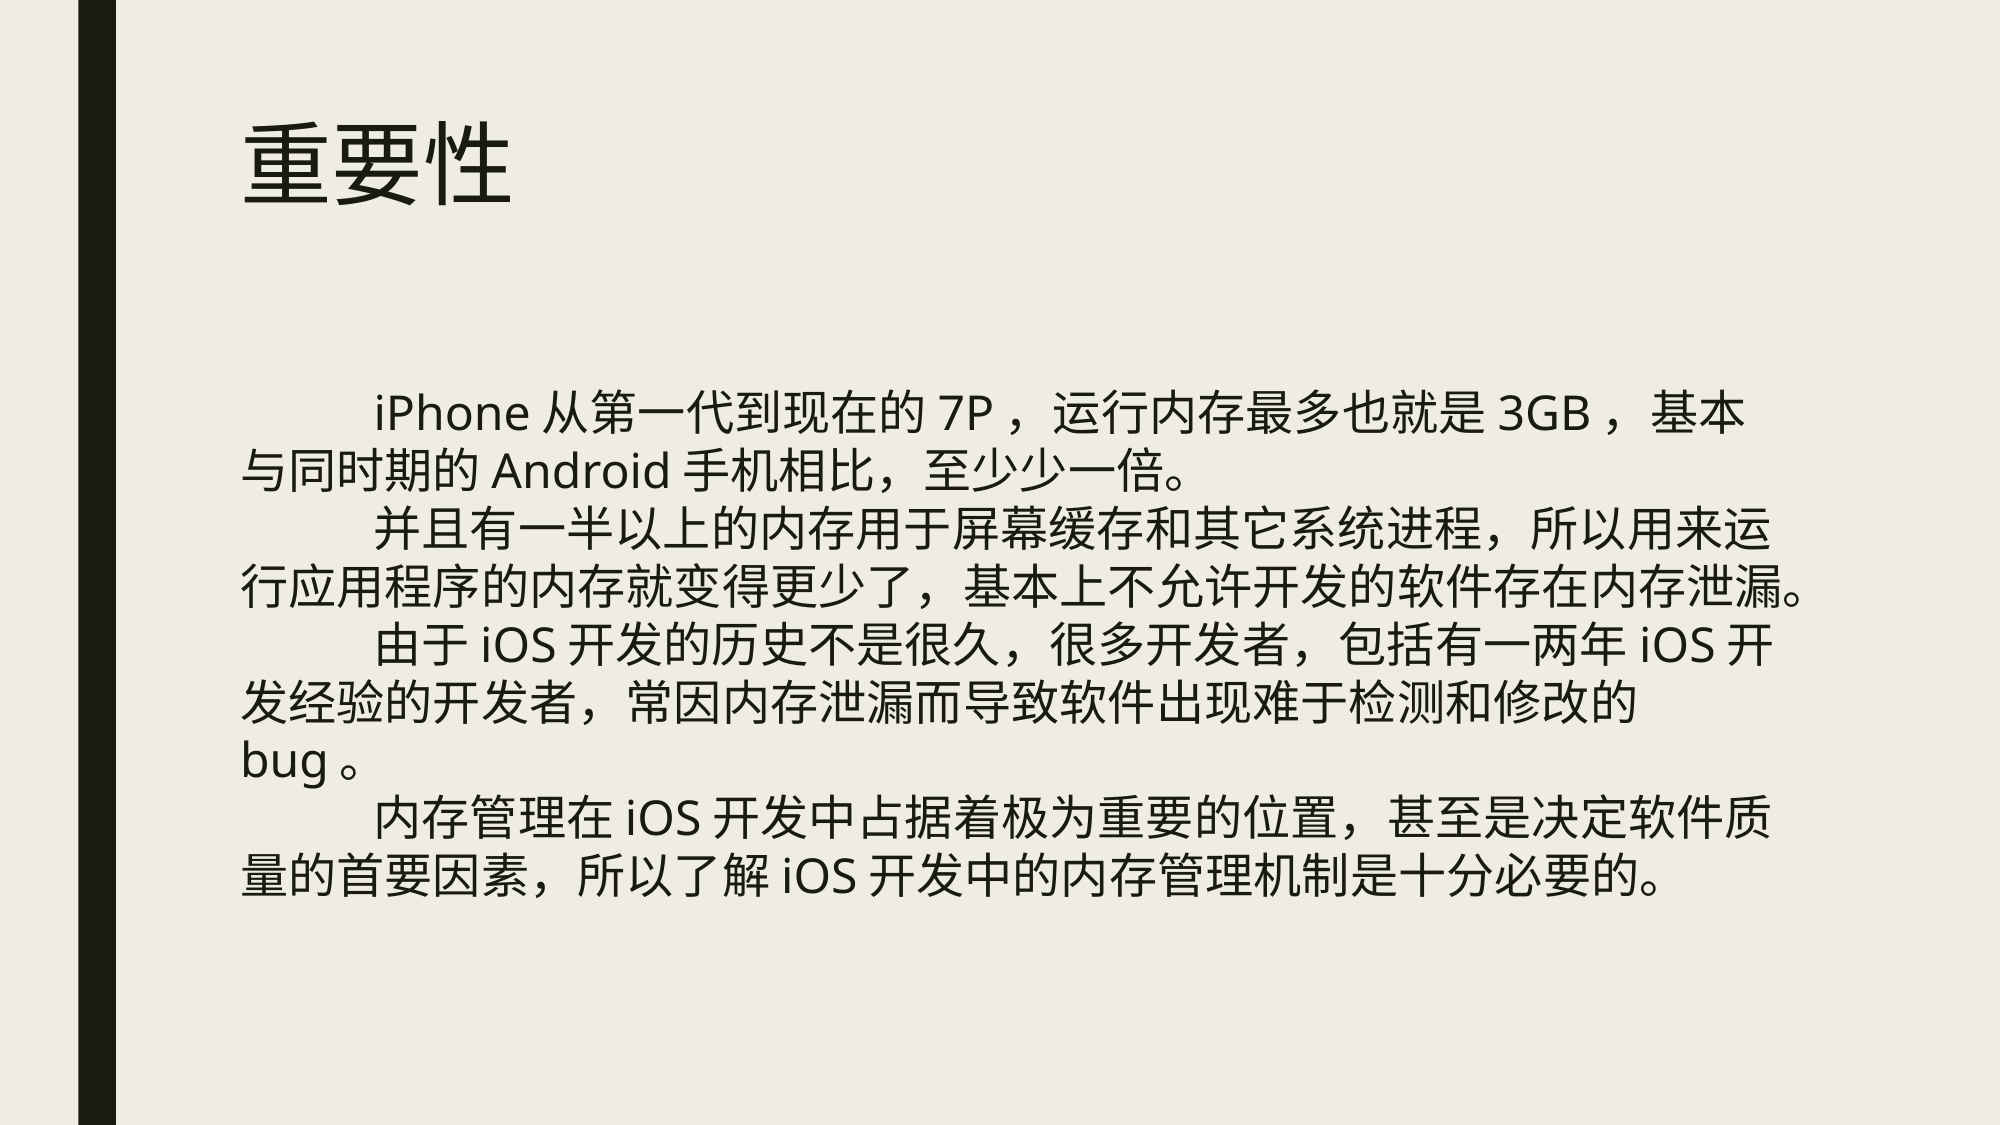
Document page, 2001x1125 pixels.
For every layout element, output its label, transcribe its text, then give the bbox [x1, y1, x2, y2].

list iPhone从第一代到现在的7P，运行内存最多也就是3GB，基本与同时期的Android手机相比，至少少一倍。 并且有一半以上的内存用于屏幕缓存和其它系统进程，所以用来运行应用程序的内存就变得更少了，基本上不允许开发的软件存在内存泄漏。 由于iOS开发的历史不是很久，很多开发者，包括有一两年iOS开发经验的开发者，常因内存泄漏而导致软件出现难于检测和修改的bug。 内存管理在iOS开发中占据着极为重要的位置，甚至是决定软件质量的首要因素，所以了解iOS开发中的内存管理机制是十分必要的。 [225, 375, 1800, 1012]
title 重要性 [225, 112, 1800, 357]
